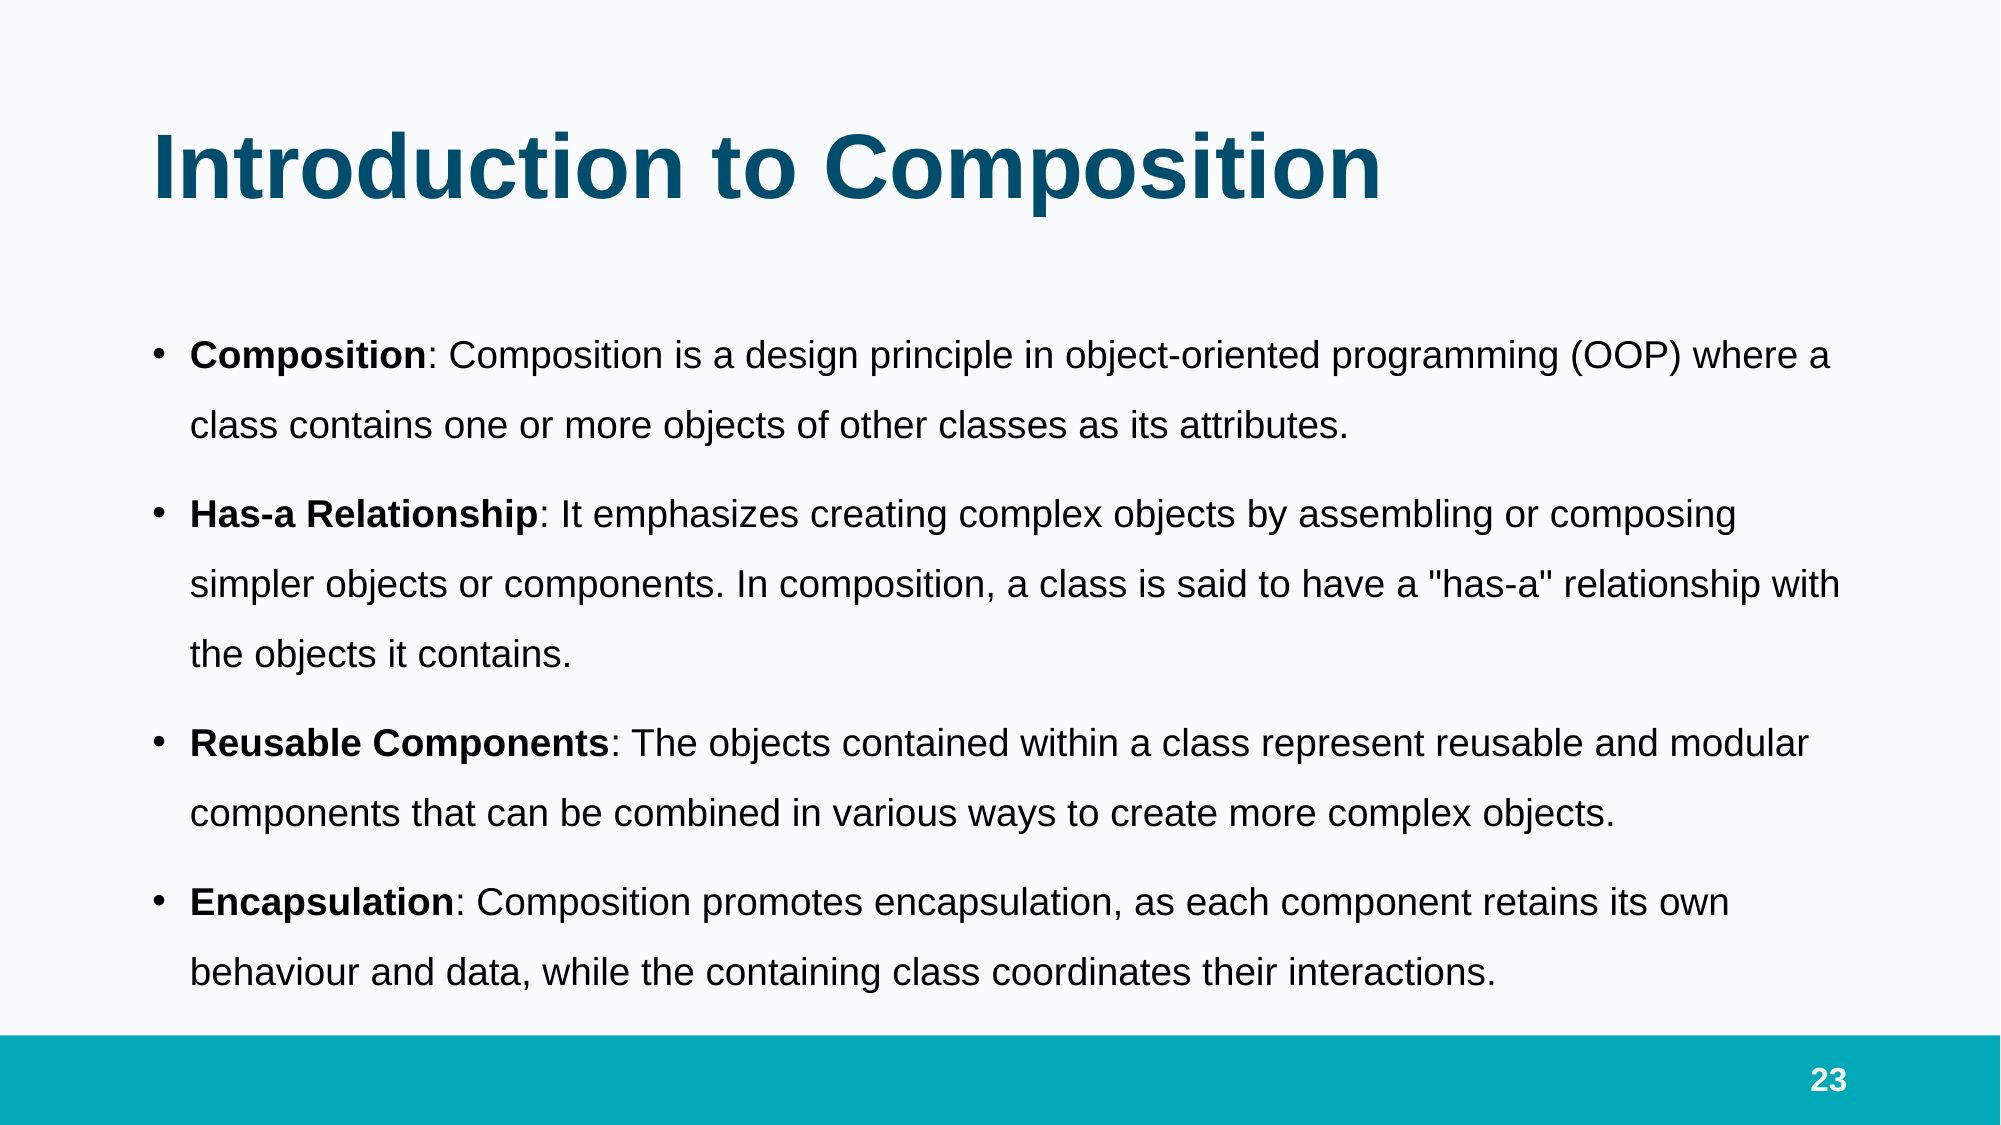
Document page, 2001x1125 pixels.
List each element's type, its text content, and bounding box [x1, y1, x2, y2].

title Introduction to Composition [137, 59, 1863, 278]
slide_number 23 [1412, 1047, 1863, 1108]
list Composition: Composition is a design principle in object-oriented programming (OOP) where a class contains one or more objects of other classes as its attributes. Has-a Relationship: It emphasizes creating complex objects by assembling or composing simpler objects or components. In composition, a class is said to have a "has-a" relationship with the objects it contains. Reusable Components: The objects contained within a class represent reusable and modular components that can be combined in various ways to create more complex objects. Encapsulation: Composition promotes encapsulation, as each component retains its own behaviour and data, while the containing class coordinates their interactions. [137, 299, 1863, 1014]
